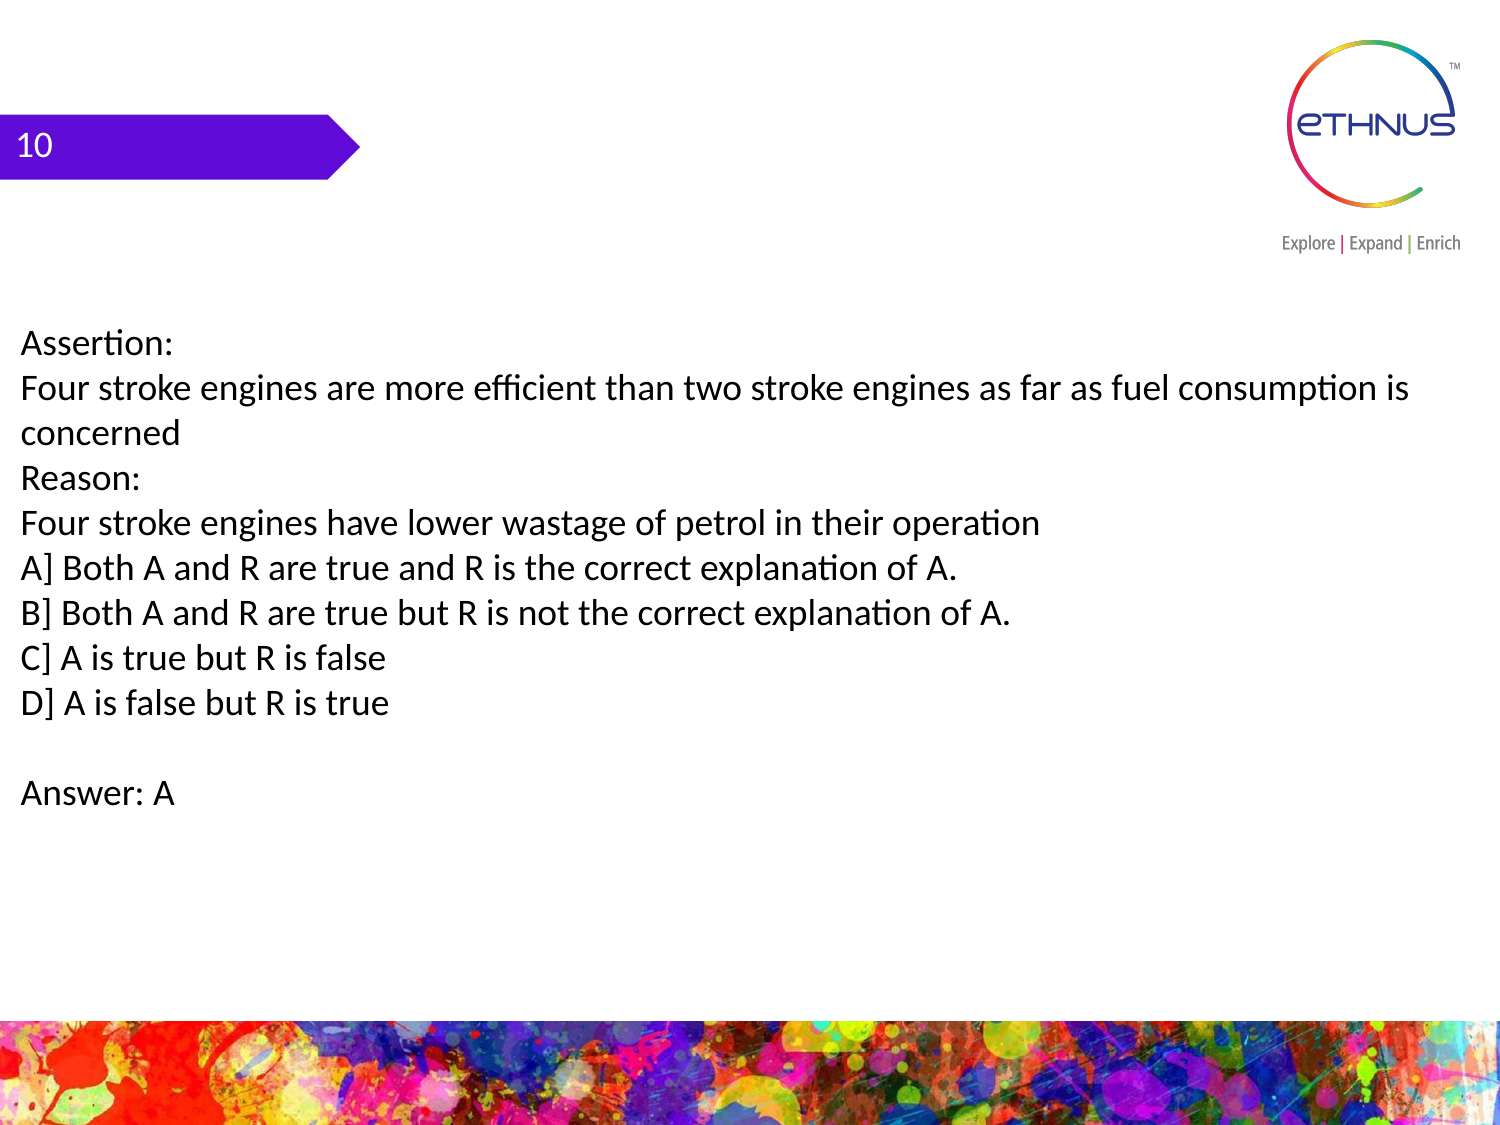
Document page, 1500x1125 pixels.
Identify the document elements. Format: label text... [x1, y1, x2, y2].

list Assertion: Four stroke engines are more efficient than two stroke engines as far as fuel consumption is concerned Reason: Four stroke engines have lower wastage of petrol in their operation A] Both A and R are true and R is the correct explanation of A. B] Both A and R are true but R is not the correct explanation of A. C] A is true but R is false D] A is false but R is true Answer: A [0, 293, 1500, 729]
picture [1283, 40, 1460, 254]
picture [0, 1021, 1500, 1125]
list 10 [0, 114, 324, 177]
